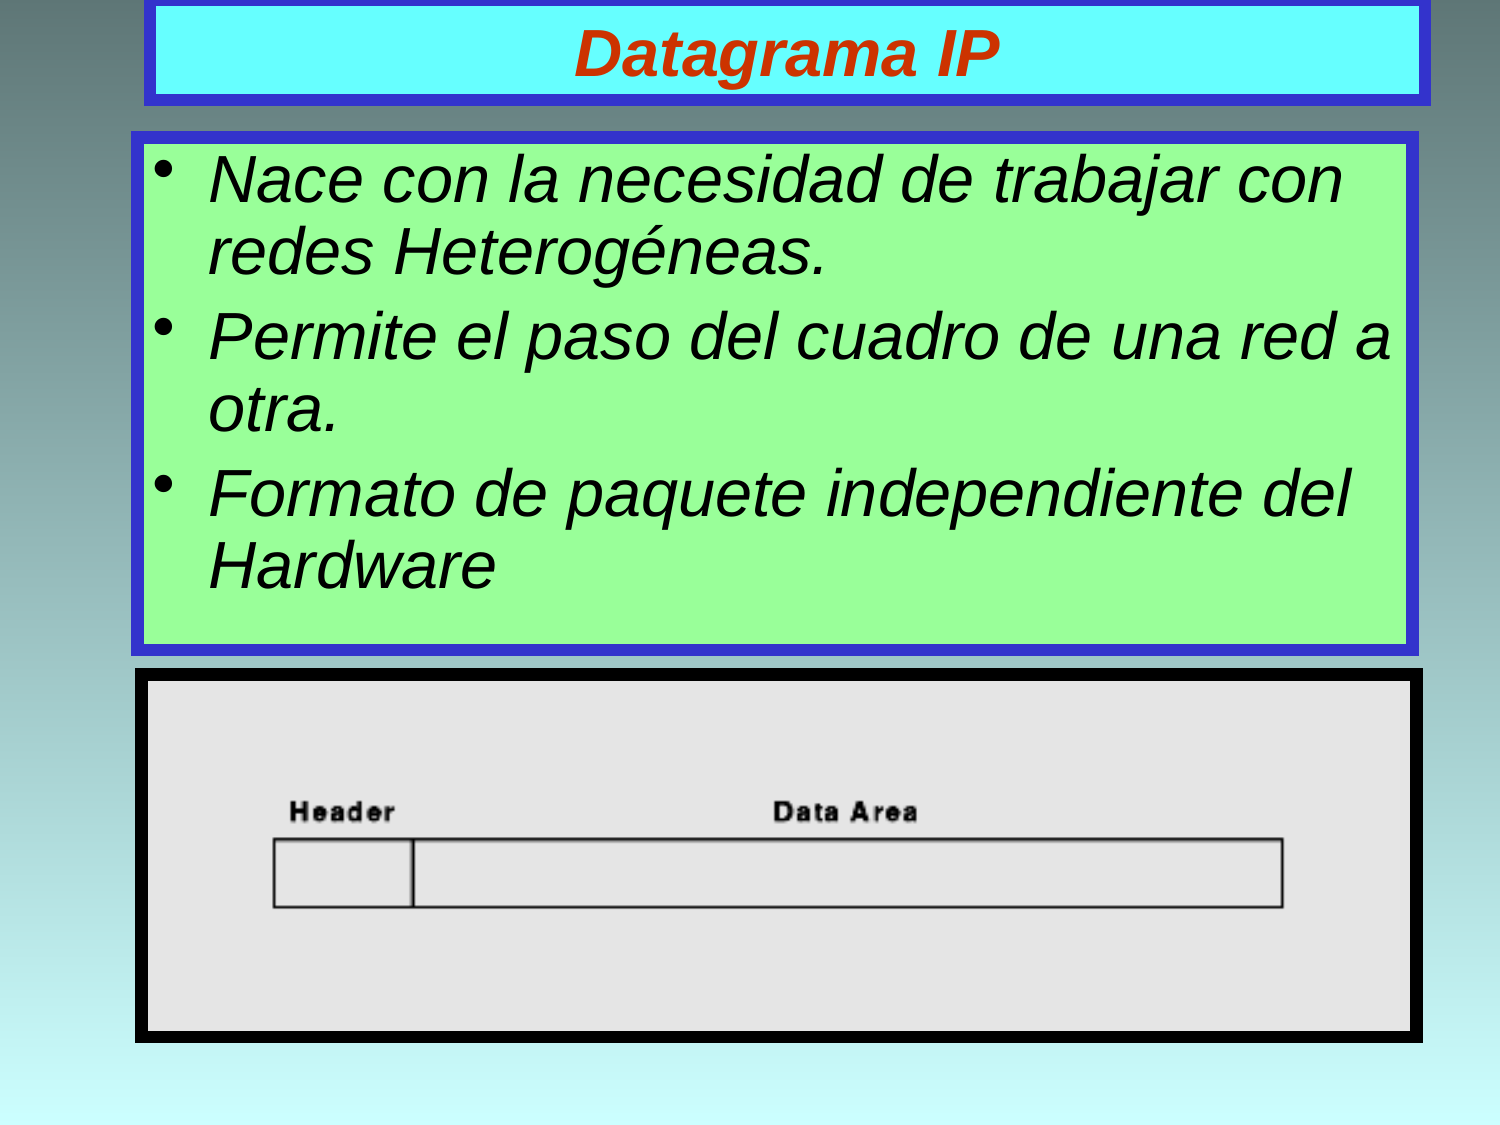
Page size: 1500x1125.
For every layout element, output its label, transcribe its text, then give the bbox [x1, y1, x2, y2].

list Nace con la necesidad de trabajar con redes Heterogéneas. Permite el paso del cuadro de una red a otra. Formato de paquete independiente del Hardware [137, 137, 1413, 651]
picture [147, 680, 1411, 1031]
title Datagrama IP [149, 0, 1426, 101]
